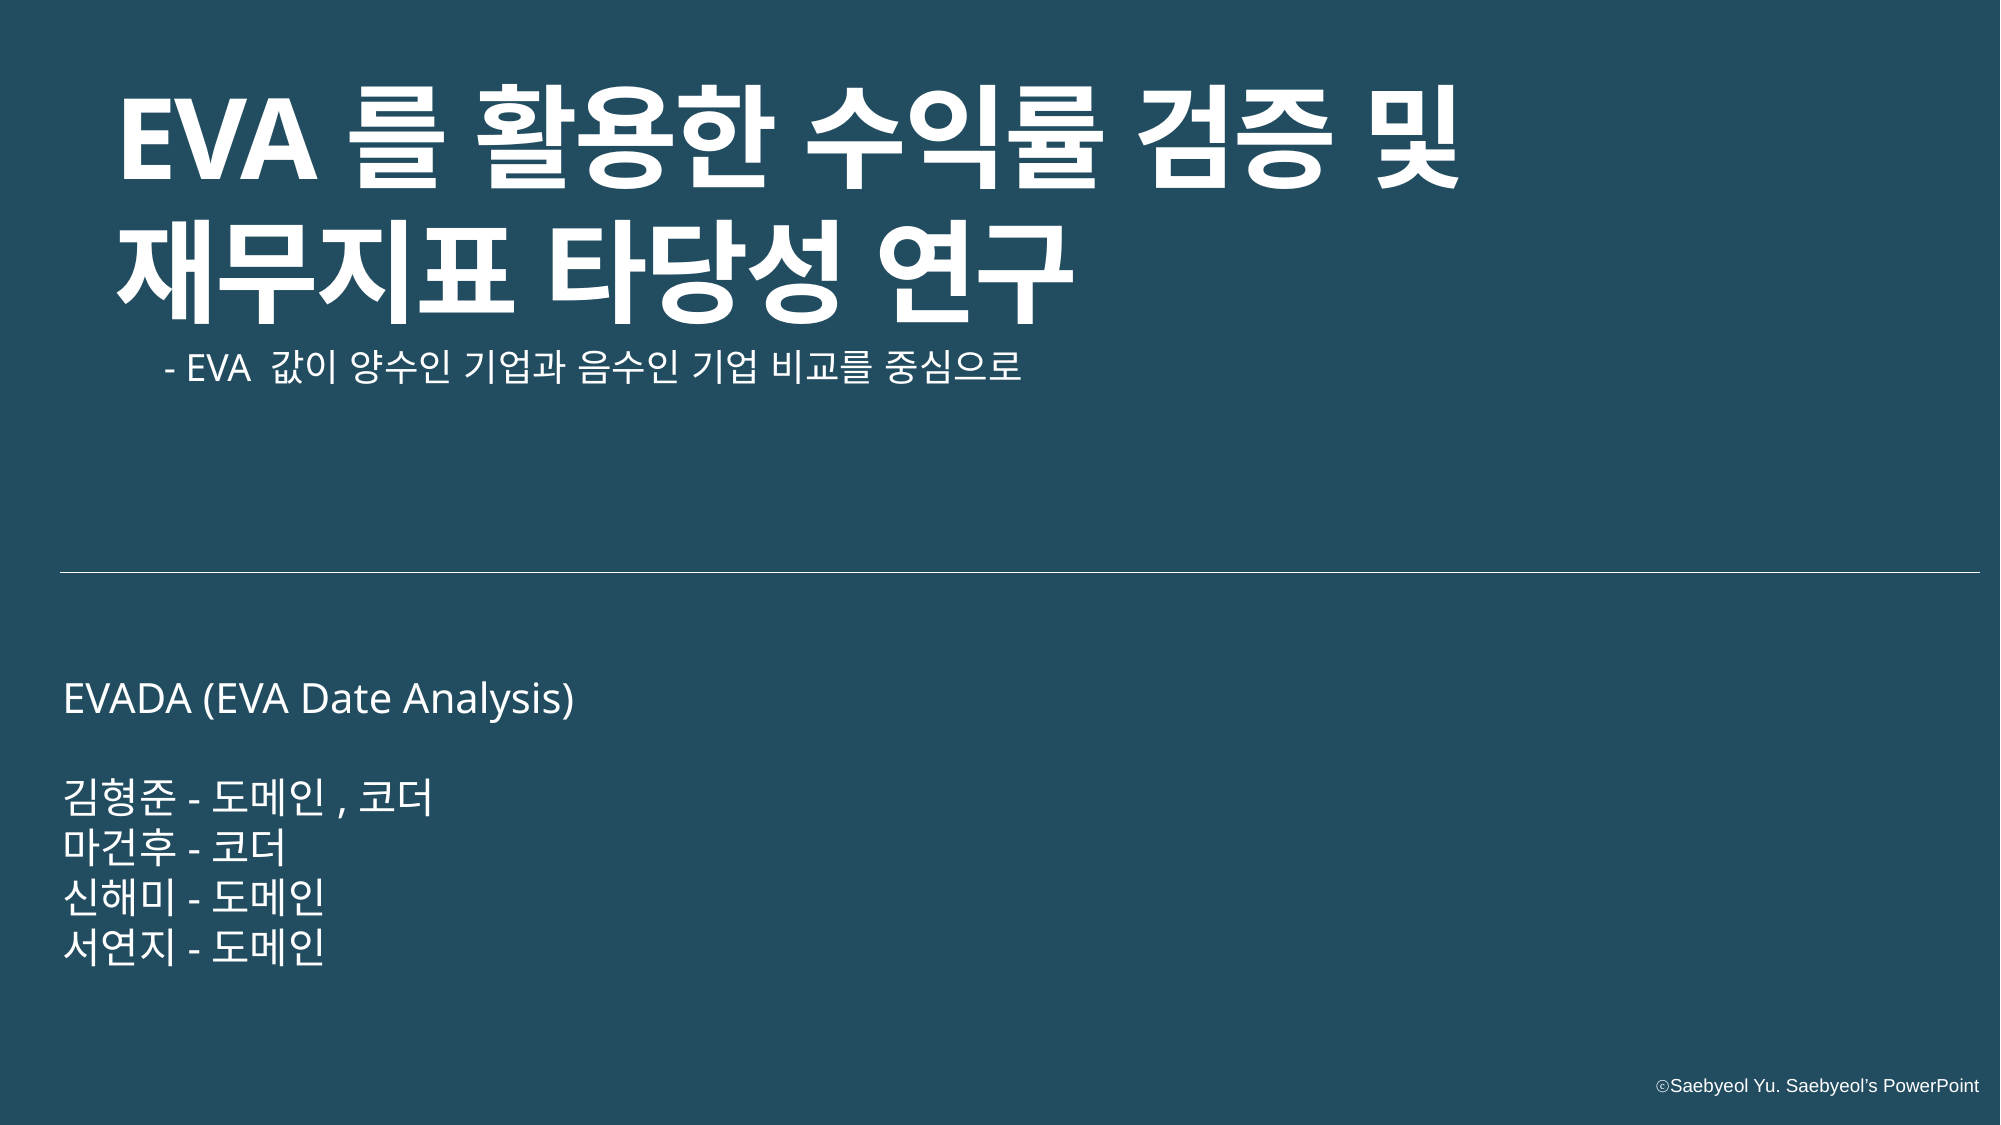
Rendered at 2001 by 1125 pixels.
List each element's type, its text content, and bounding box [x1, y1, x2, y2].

text_box EVADA (EVA Date Analysis) 김형준-도메인,코더 마건후-코더 신해미-도메인 서연지-도메인 [47, 664, 890, 980]
text_box EVA를 활용한 수익률 검증 및 재무지표 타당성 연구 [100, 60, 1509, 345]
text_box - EVA 값이 양수인 기업과 음수인 기업 비교를 중심으로 [148, 347, 1838, 387]
